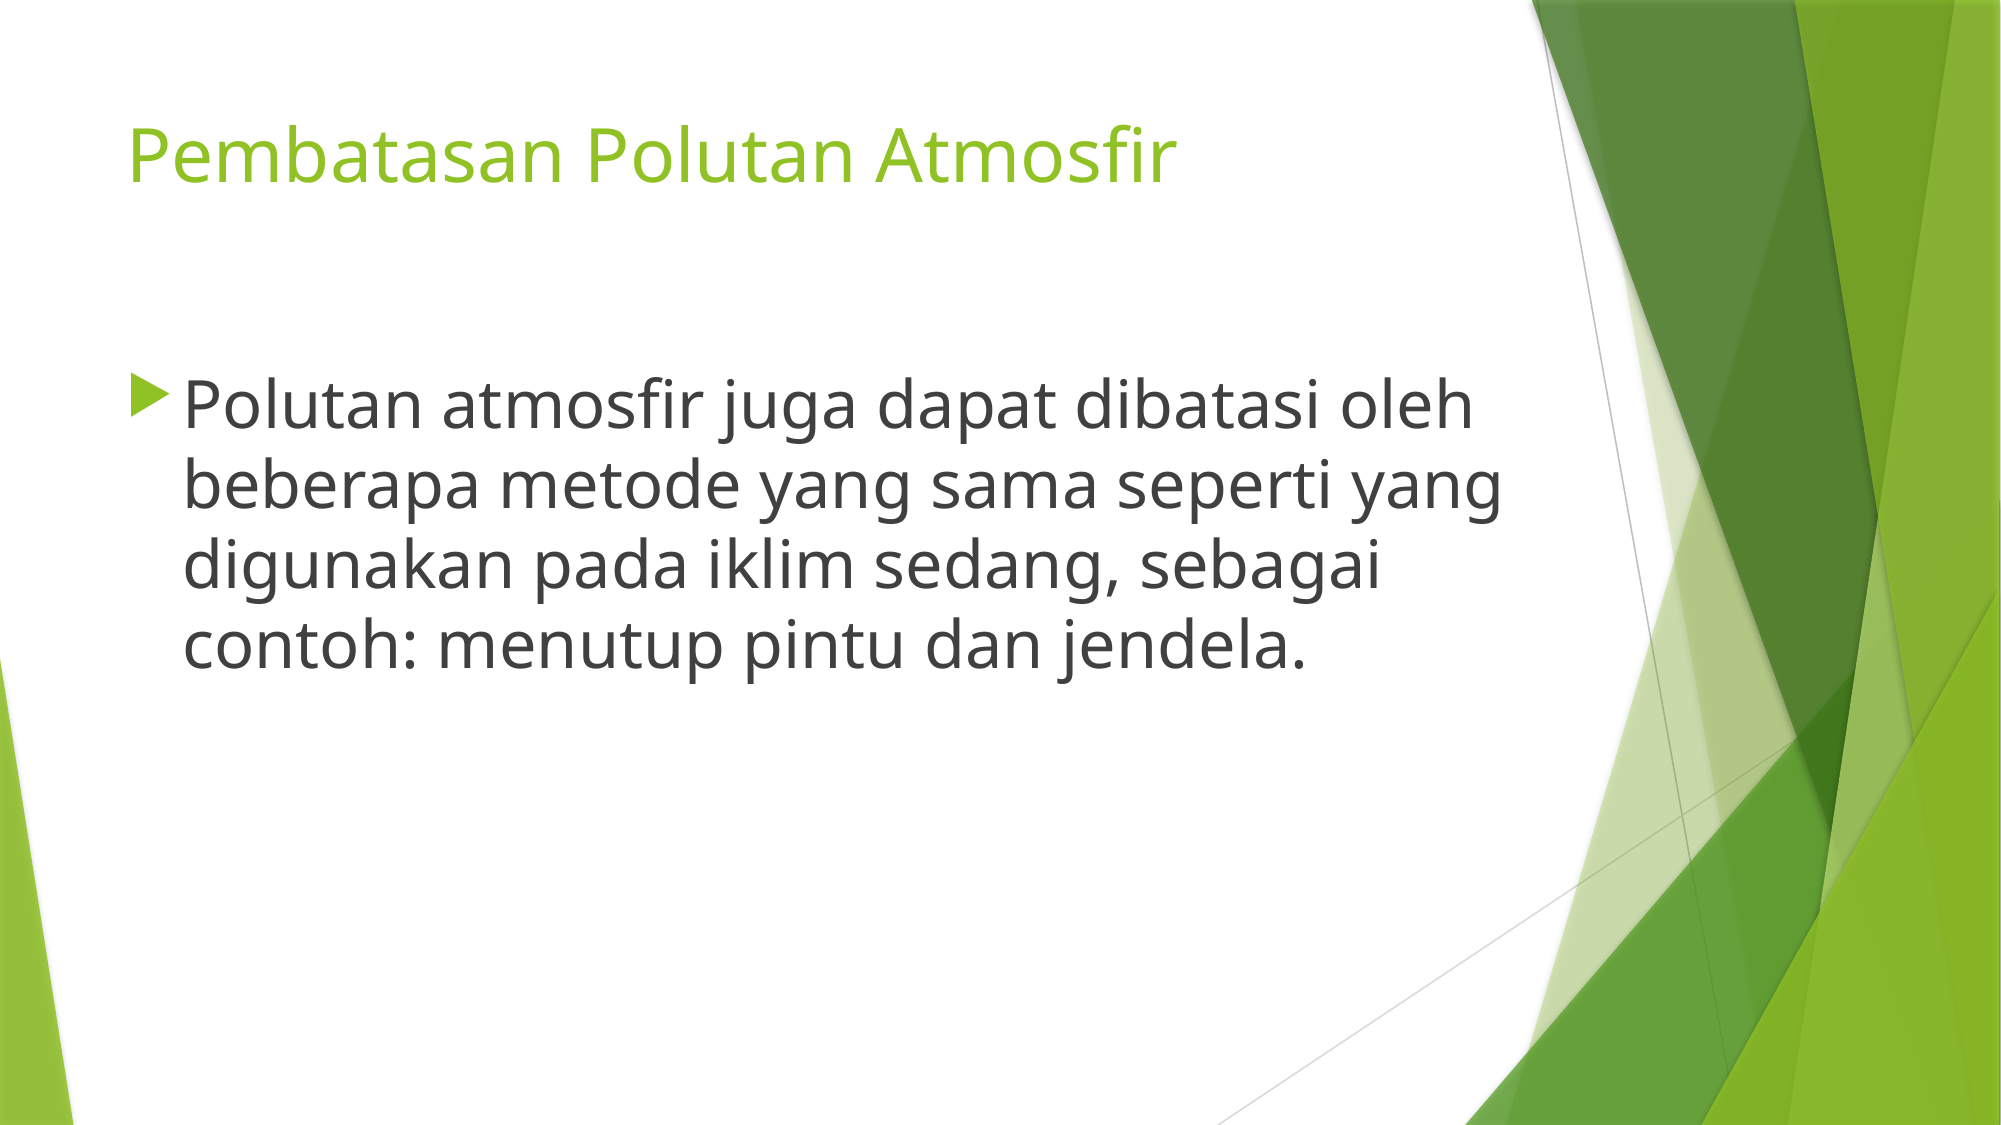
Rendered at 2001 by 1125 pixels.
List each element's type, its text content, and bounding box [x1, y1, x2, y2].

list Polutan atmosfir juga dapat dibatasi oleh beberapa metode yang sama seperti yang digunakan pada iklim sedang, sebagai contoh: menutup pintu dan jendela. [111, 354, 1522, 992]
title Pembatasan Polutan Atmosfir [111, 99, 1522, 317]
